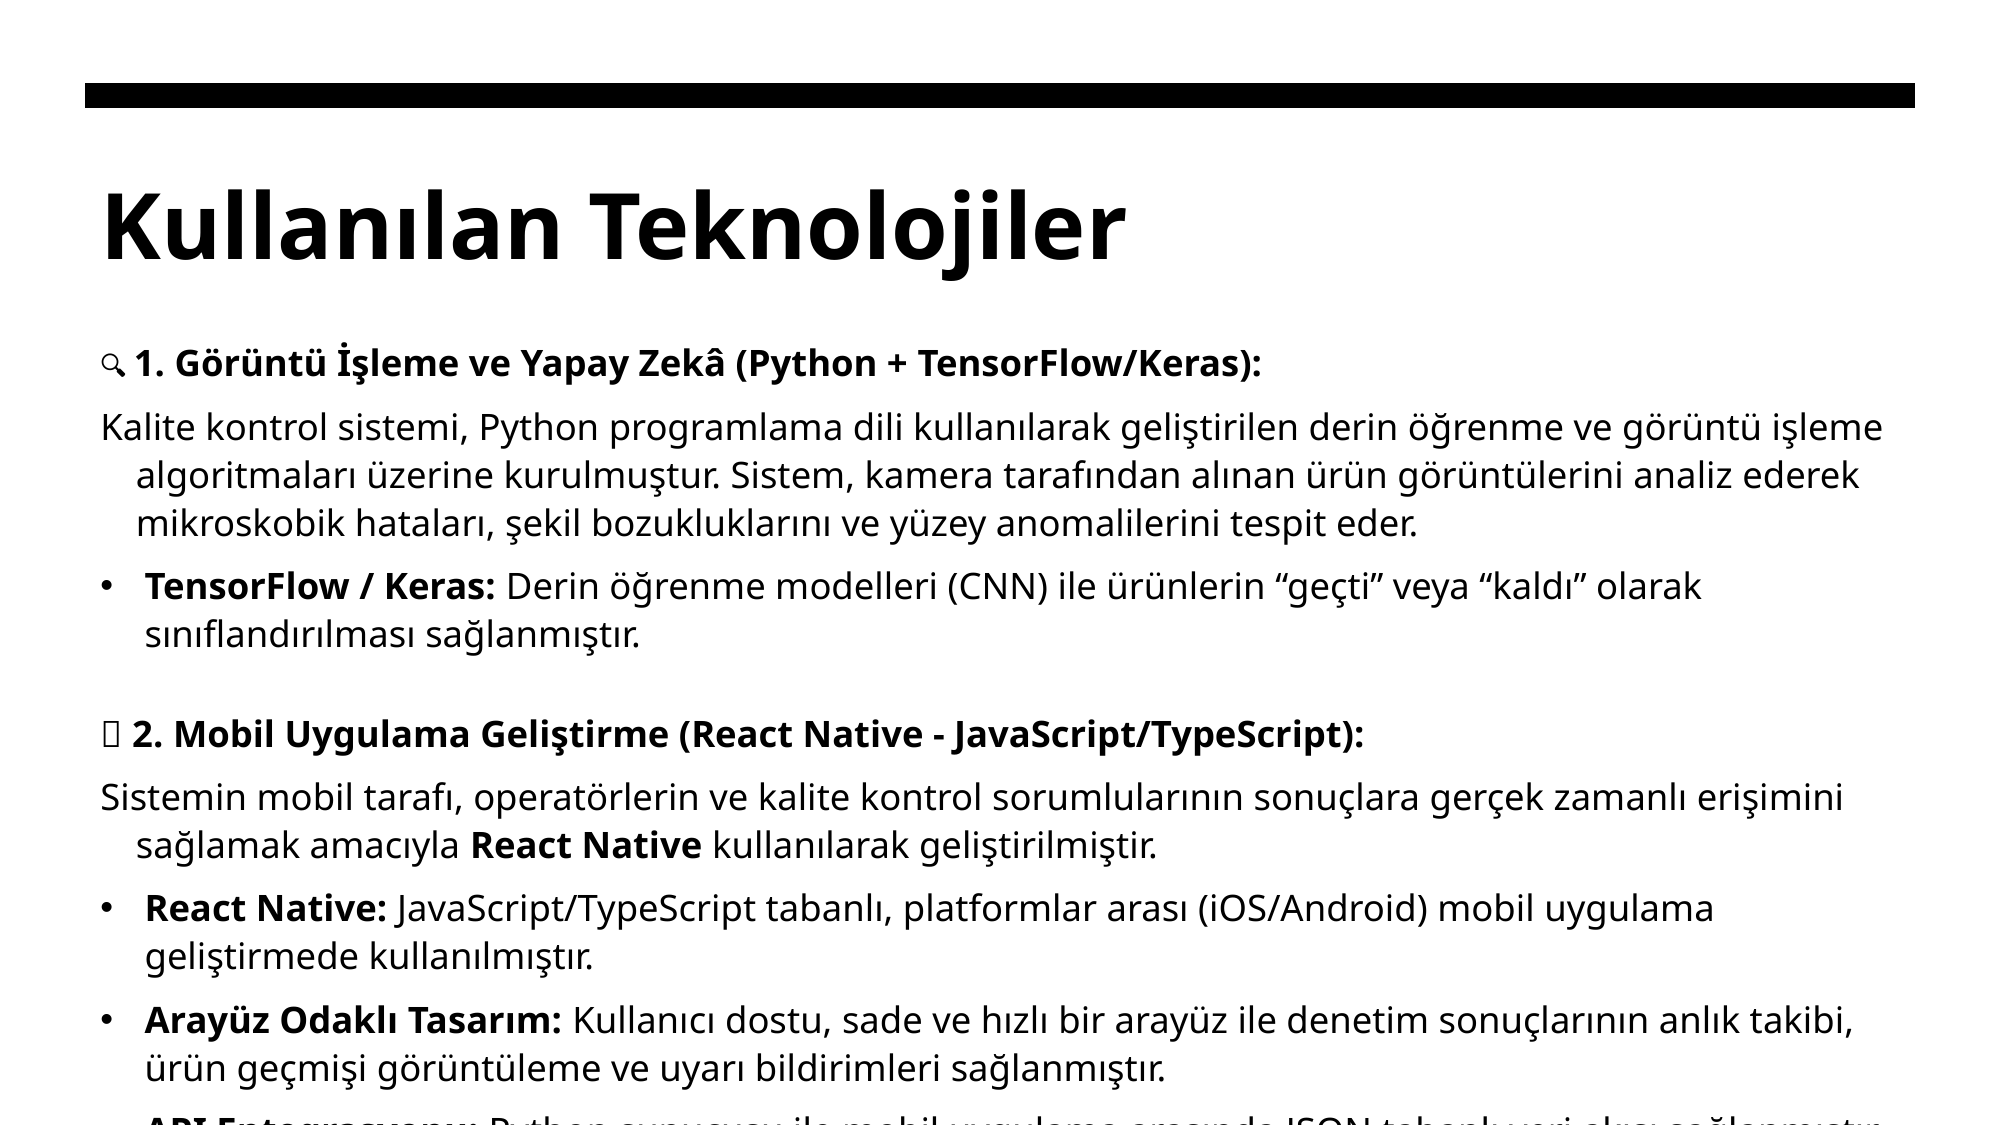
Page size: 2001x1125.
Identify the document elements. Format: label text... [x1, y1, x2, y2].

list 🔍 1. Görüntü İşleme ve Yapay Zekâ (Python + TensorFlow/Keras): Kalite kontrol sistemi, Python programlama dili kullanılarak geliştirilen derin öğrenme ve görüntü işleme algoritmaları üzerine kurulmuştur. Sistem, kamera tarafından alınan ürün görüntülerini analiz ederek mikroskobik hataları, şekil bozukluklarını ve yüzey anomalilerini tespit eder. TensorFlow / Keras: Derin öğrenme modelleri (CNN) ile ürünlerin “geçti” veya “kaldı” olarak sınıflandırılması sağlanmıştır. 📱 2. Mobil Uygulama Geliştirme (React Native - JavaScript/TypeScript): Sistemin mobil tarafı, operatörlerin ve kalite kontrol sorumlularının sonuçlara gerçek zamanlı erişimini sağlamak amacıyla React Native kullanılarak geliştirilmiştir. React Native: JavaScript/TypeScript tabanlı, platformlar arası (iOS/Android) mobil uygulama geliştirmede kullanılmıştır. Arayüz Odaklı Tasarım: Kullanıcı dostu, sade ve hızlı bir arayüz ile denetim sonuçlarının anlık takibi, ürün geçmişi görüntüleme ve uyarı bildirimleri sağlanmıştır. API Entegrasyonu: Python sunucusu ile mobil uygulama arasında JSON tabanlı veri akışı sağlanmıştır. [85, 328, 1916, 1125]
title Kullanılan Teknolojiler [85, 160, 1916, 328]
